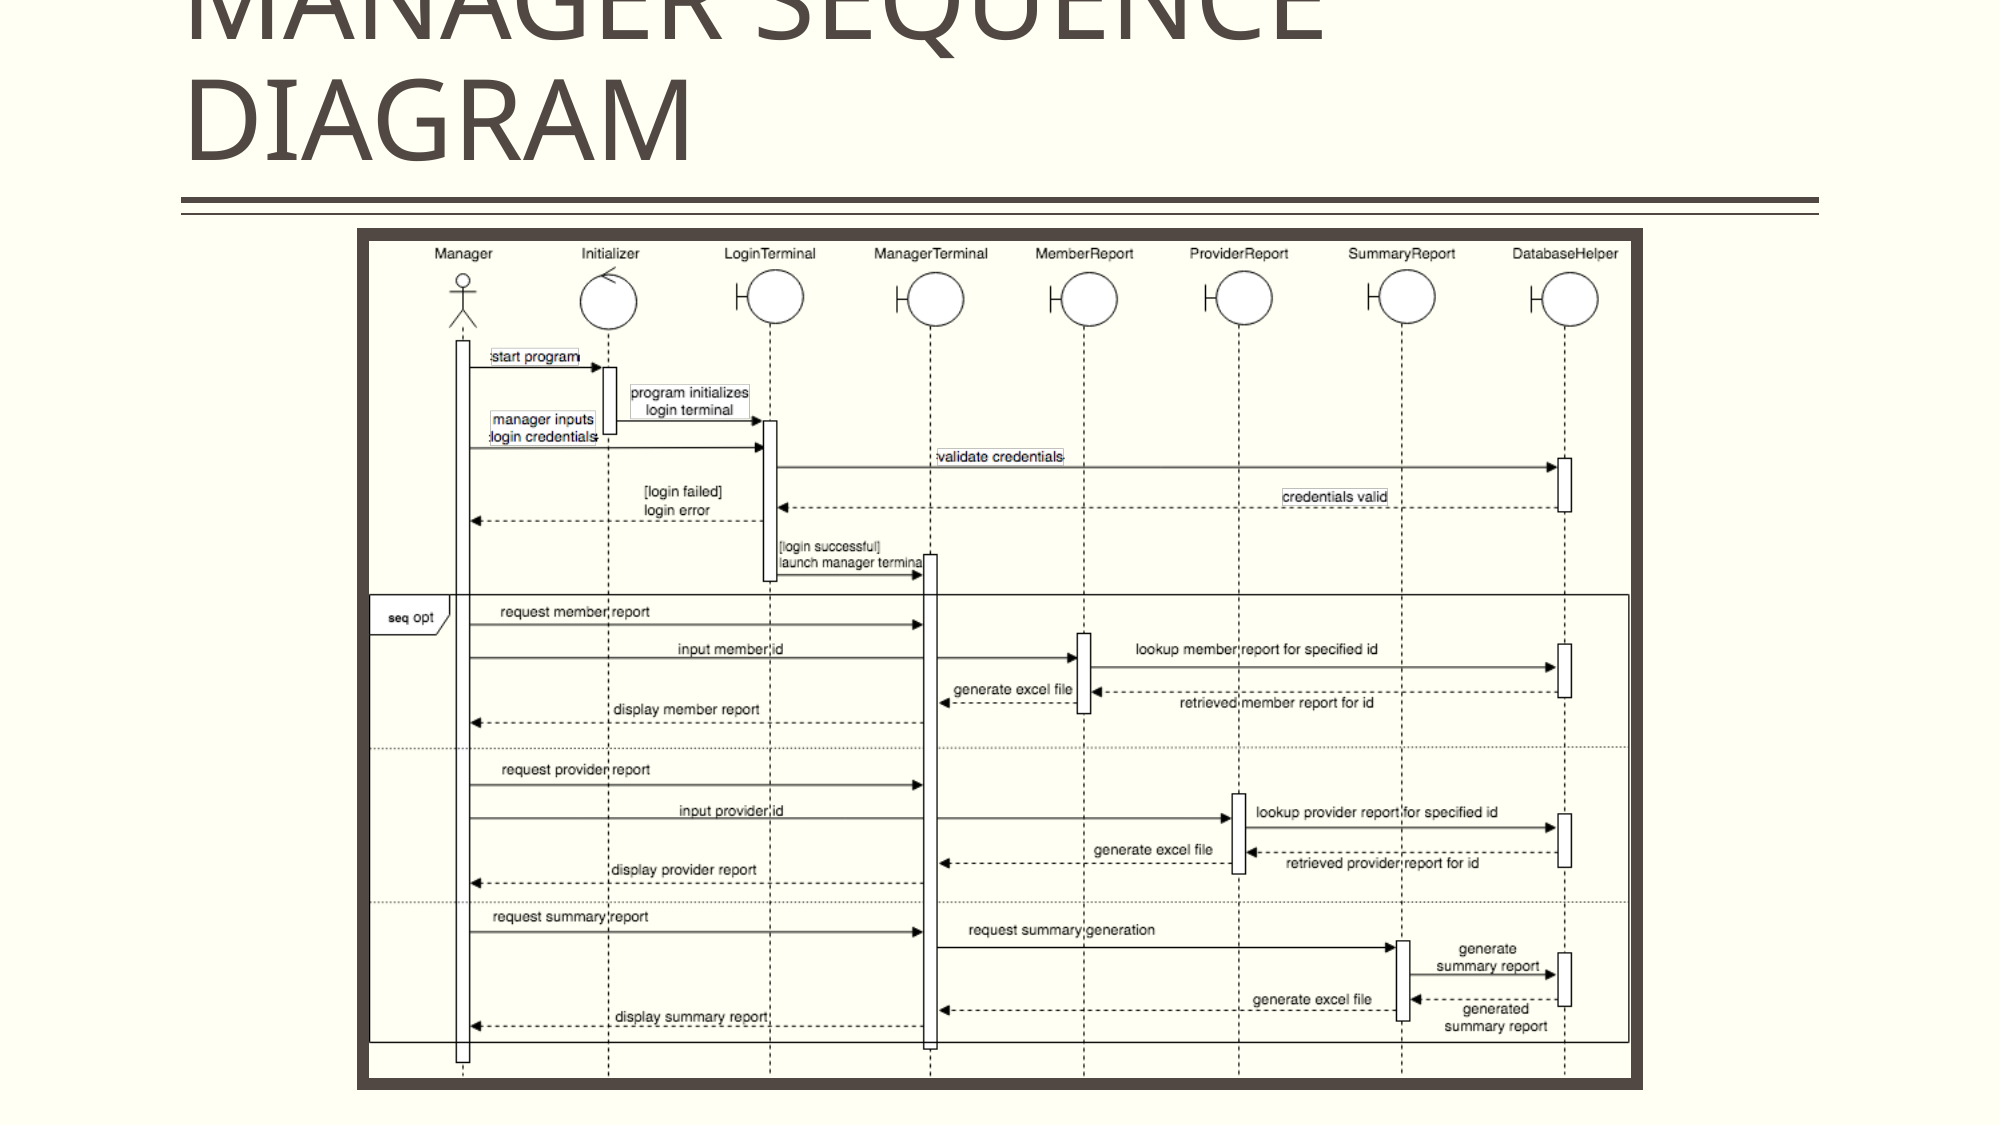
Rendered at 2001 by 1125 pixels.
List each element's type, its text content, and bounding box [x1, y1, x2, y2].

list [369, 240, 1631, 1078]
title Manager Sequence Diagram [181, 12, 1819, 193]
